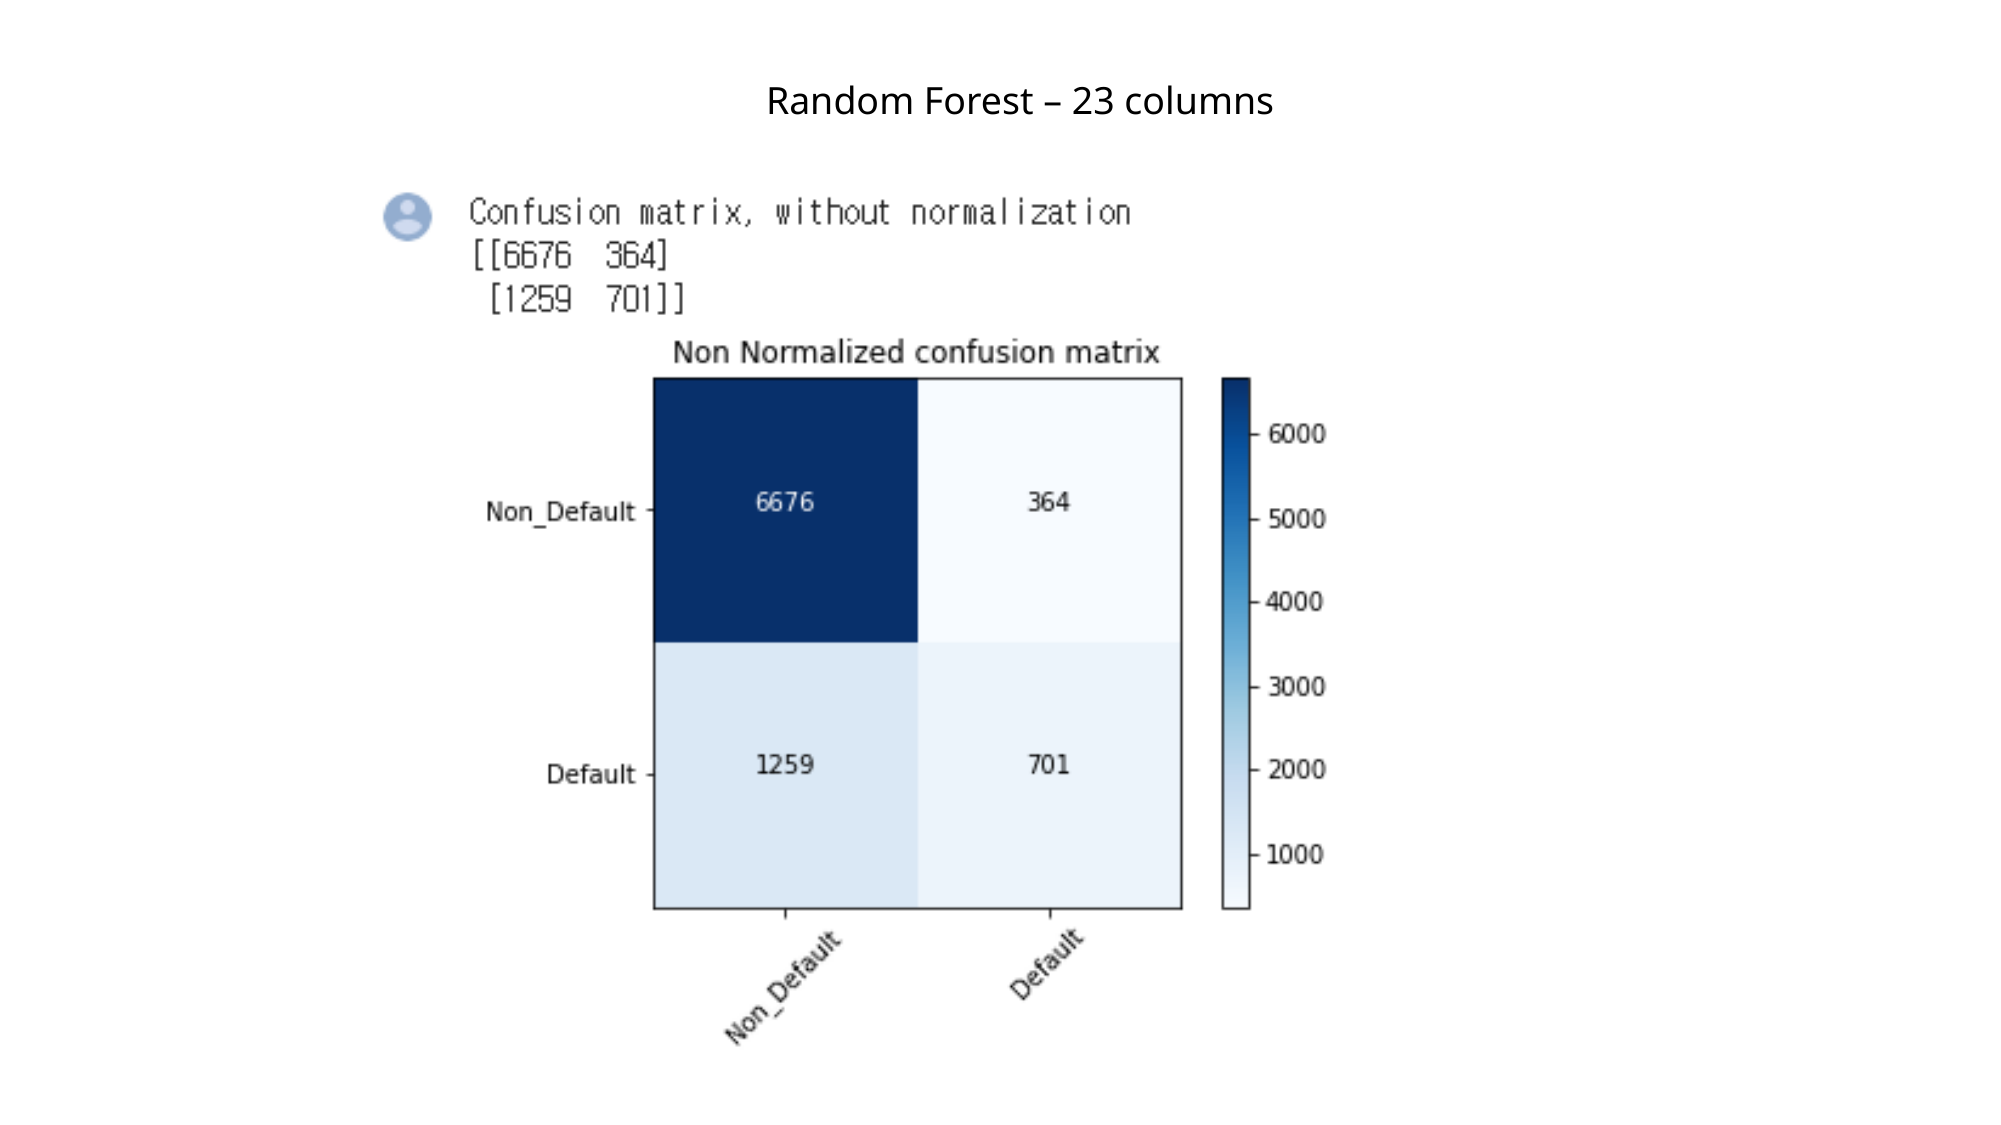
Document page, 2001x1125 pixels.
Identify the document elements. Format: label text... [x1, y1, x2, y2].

picture [377, 186, 1420, 1063]
text_box Random Forest – 23 columns [751, 69, 1290, 130]
